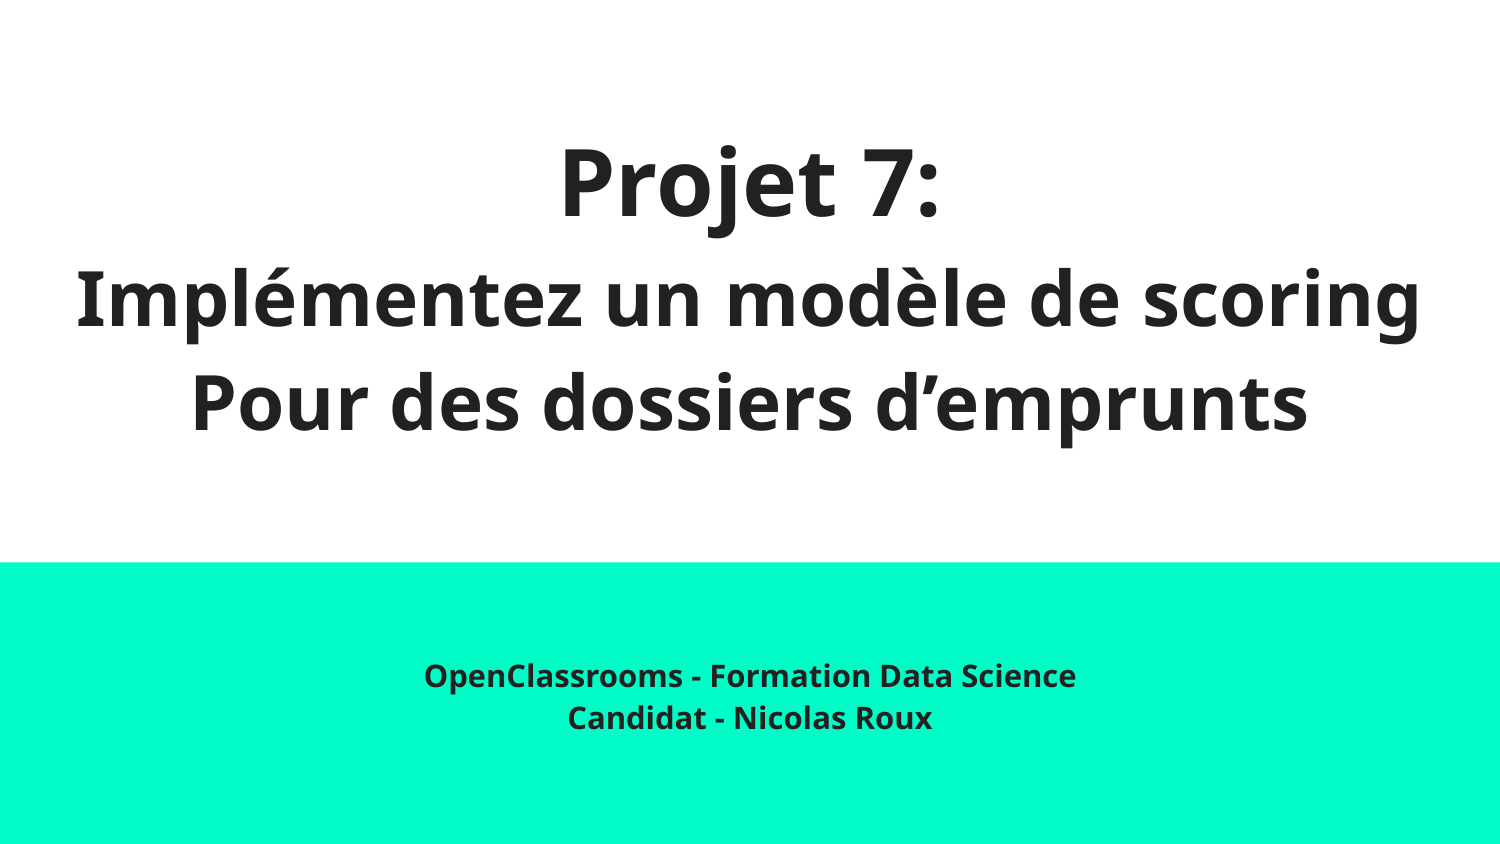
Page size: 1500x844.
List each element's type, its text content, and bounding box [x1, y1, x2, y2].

subtitle OpenClassrooms - Formation Data Science Candidat - Nicolas Roux [51, 638, 1449, 755]
title Projet 7: Implémentez un modèle de scoring Pour des dossiers d’emprunts [51, 64, 1449, 506]
